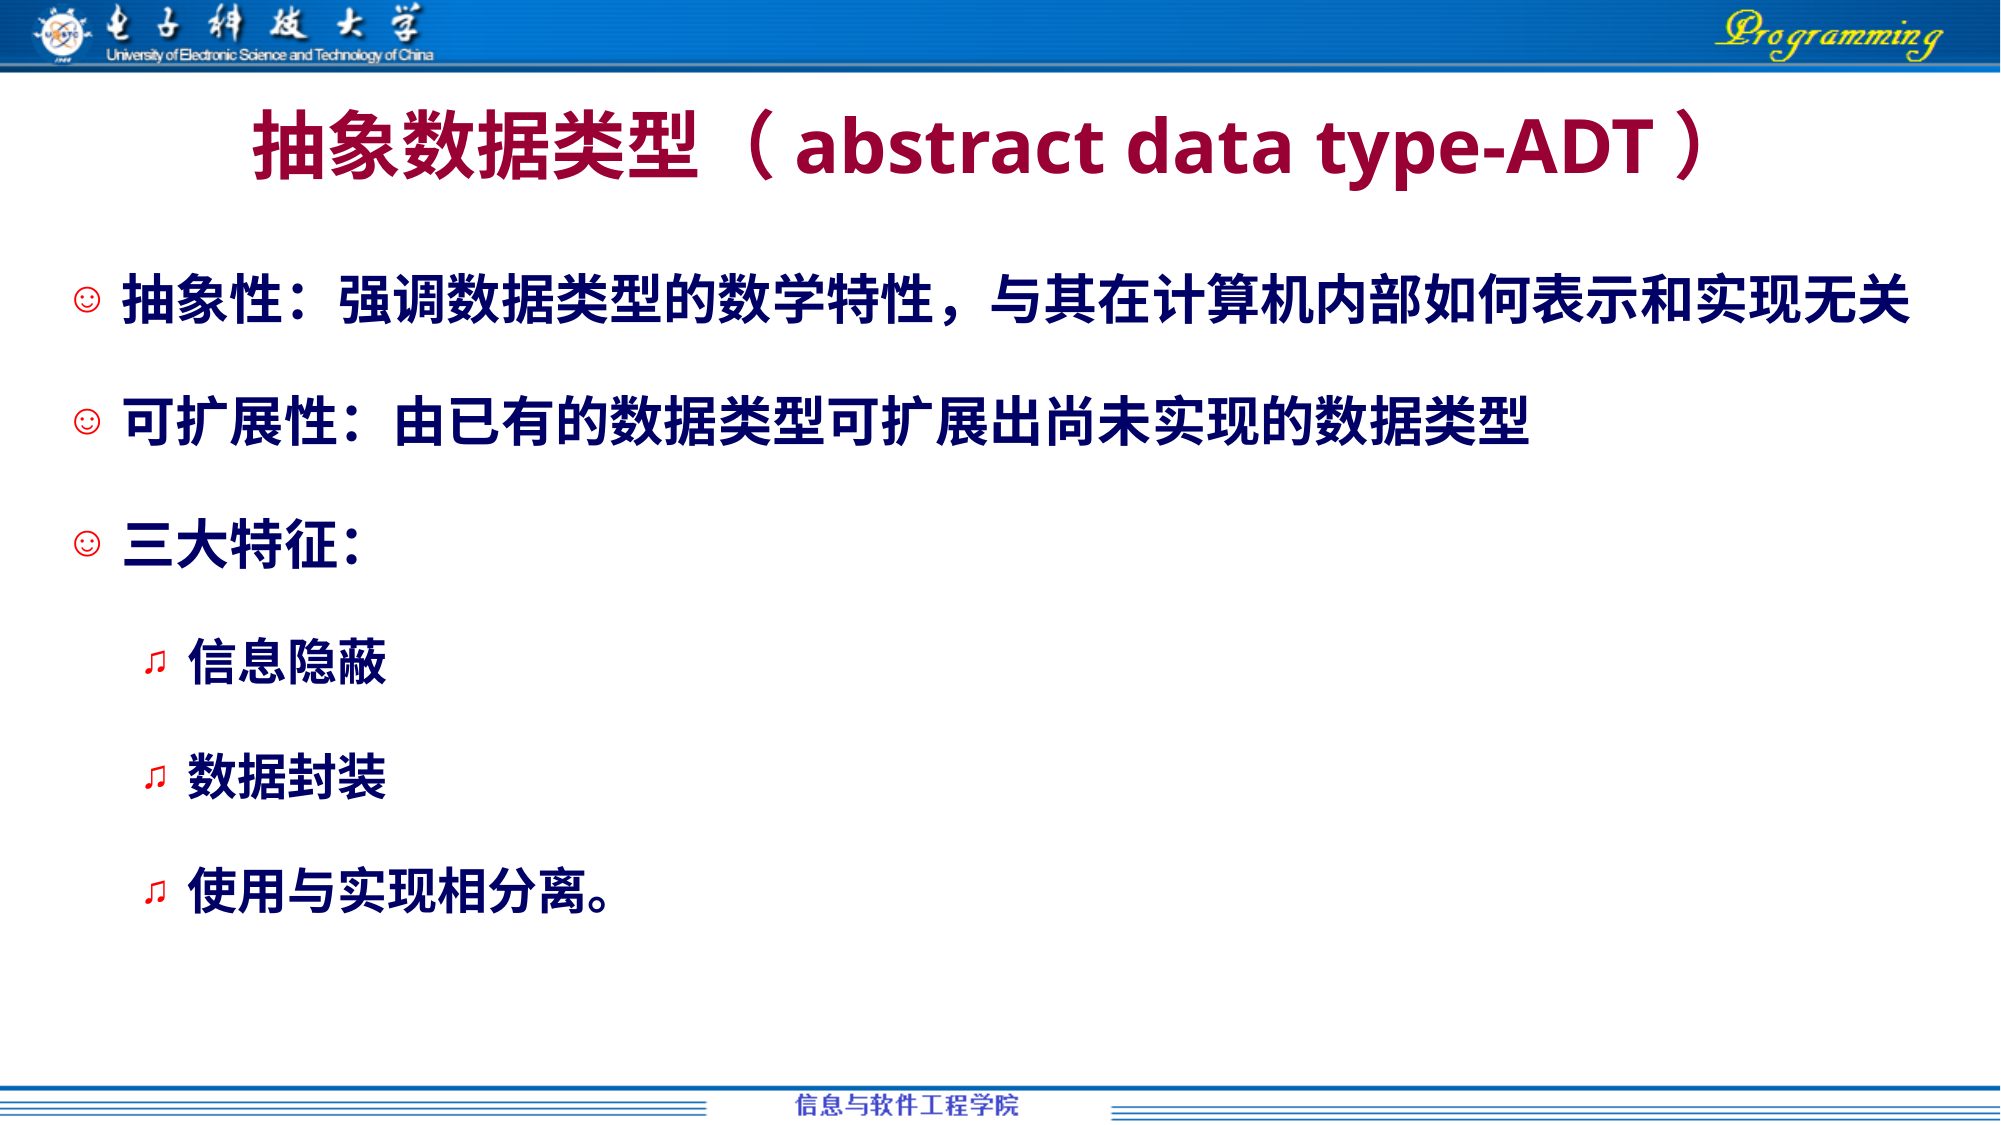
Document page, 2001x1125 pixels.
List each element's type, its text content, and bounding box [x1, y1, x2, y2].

list 抽象性：强调数据类型的数学特性，与其在计算机内部如何表示和实现无关 可扩展性：由已有的数据类型可扩展出尚未实现的数据类型 三大特征： 信息隐蔽 数据封装 使用与实现相分离。 [50, 224, 1934, 1075]
title 抽象数据类型（abstract data type-ADT） [150, 87, 1850, 200]
picture [0, 0, 2001, 1125]
